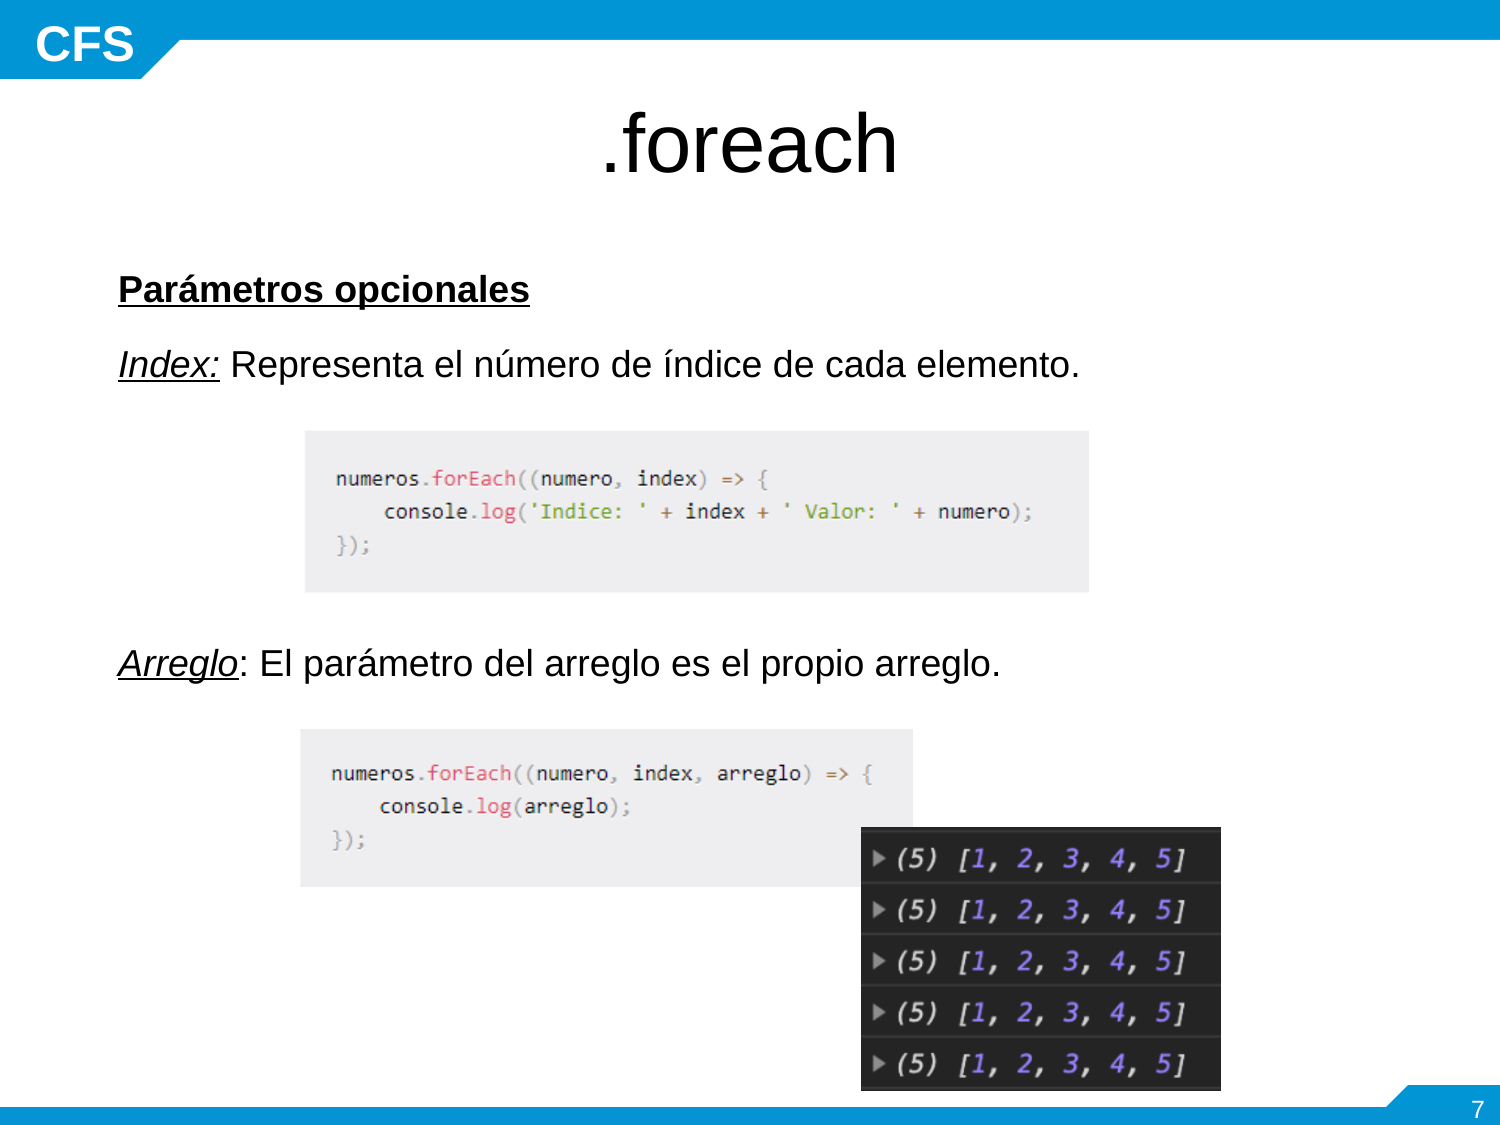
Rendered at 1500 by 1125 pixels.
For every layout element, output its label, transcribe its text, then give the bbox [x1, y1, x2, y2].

picture [299, 728, 1221, 1091]
list Parámetros opcionales Index: Representa el número de índice de cada elemento. Arreglo: El parámetro del arreglo es el propio arreglo. [103, 251, 1397, 1069]
slide_number ‹#› [1408, 1078, 1500, 1125]
title .foreach [103, 45, 1397, 246]
picture [299, 394, 1090, 627]
